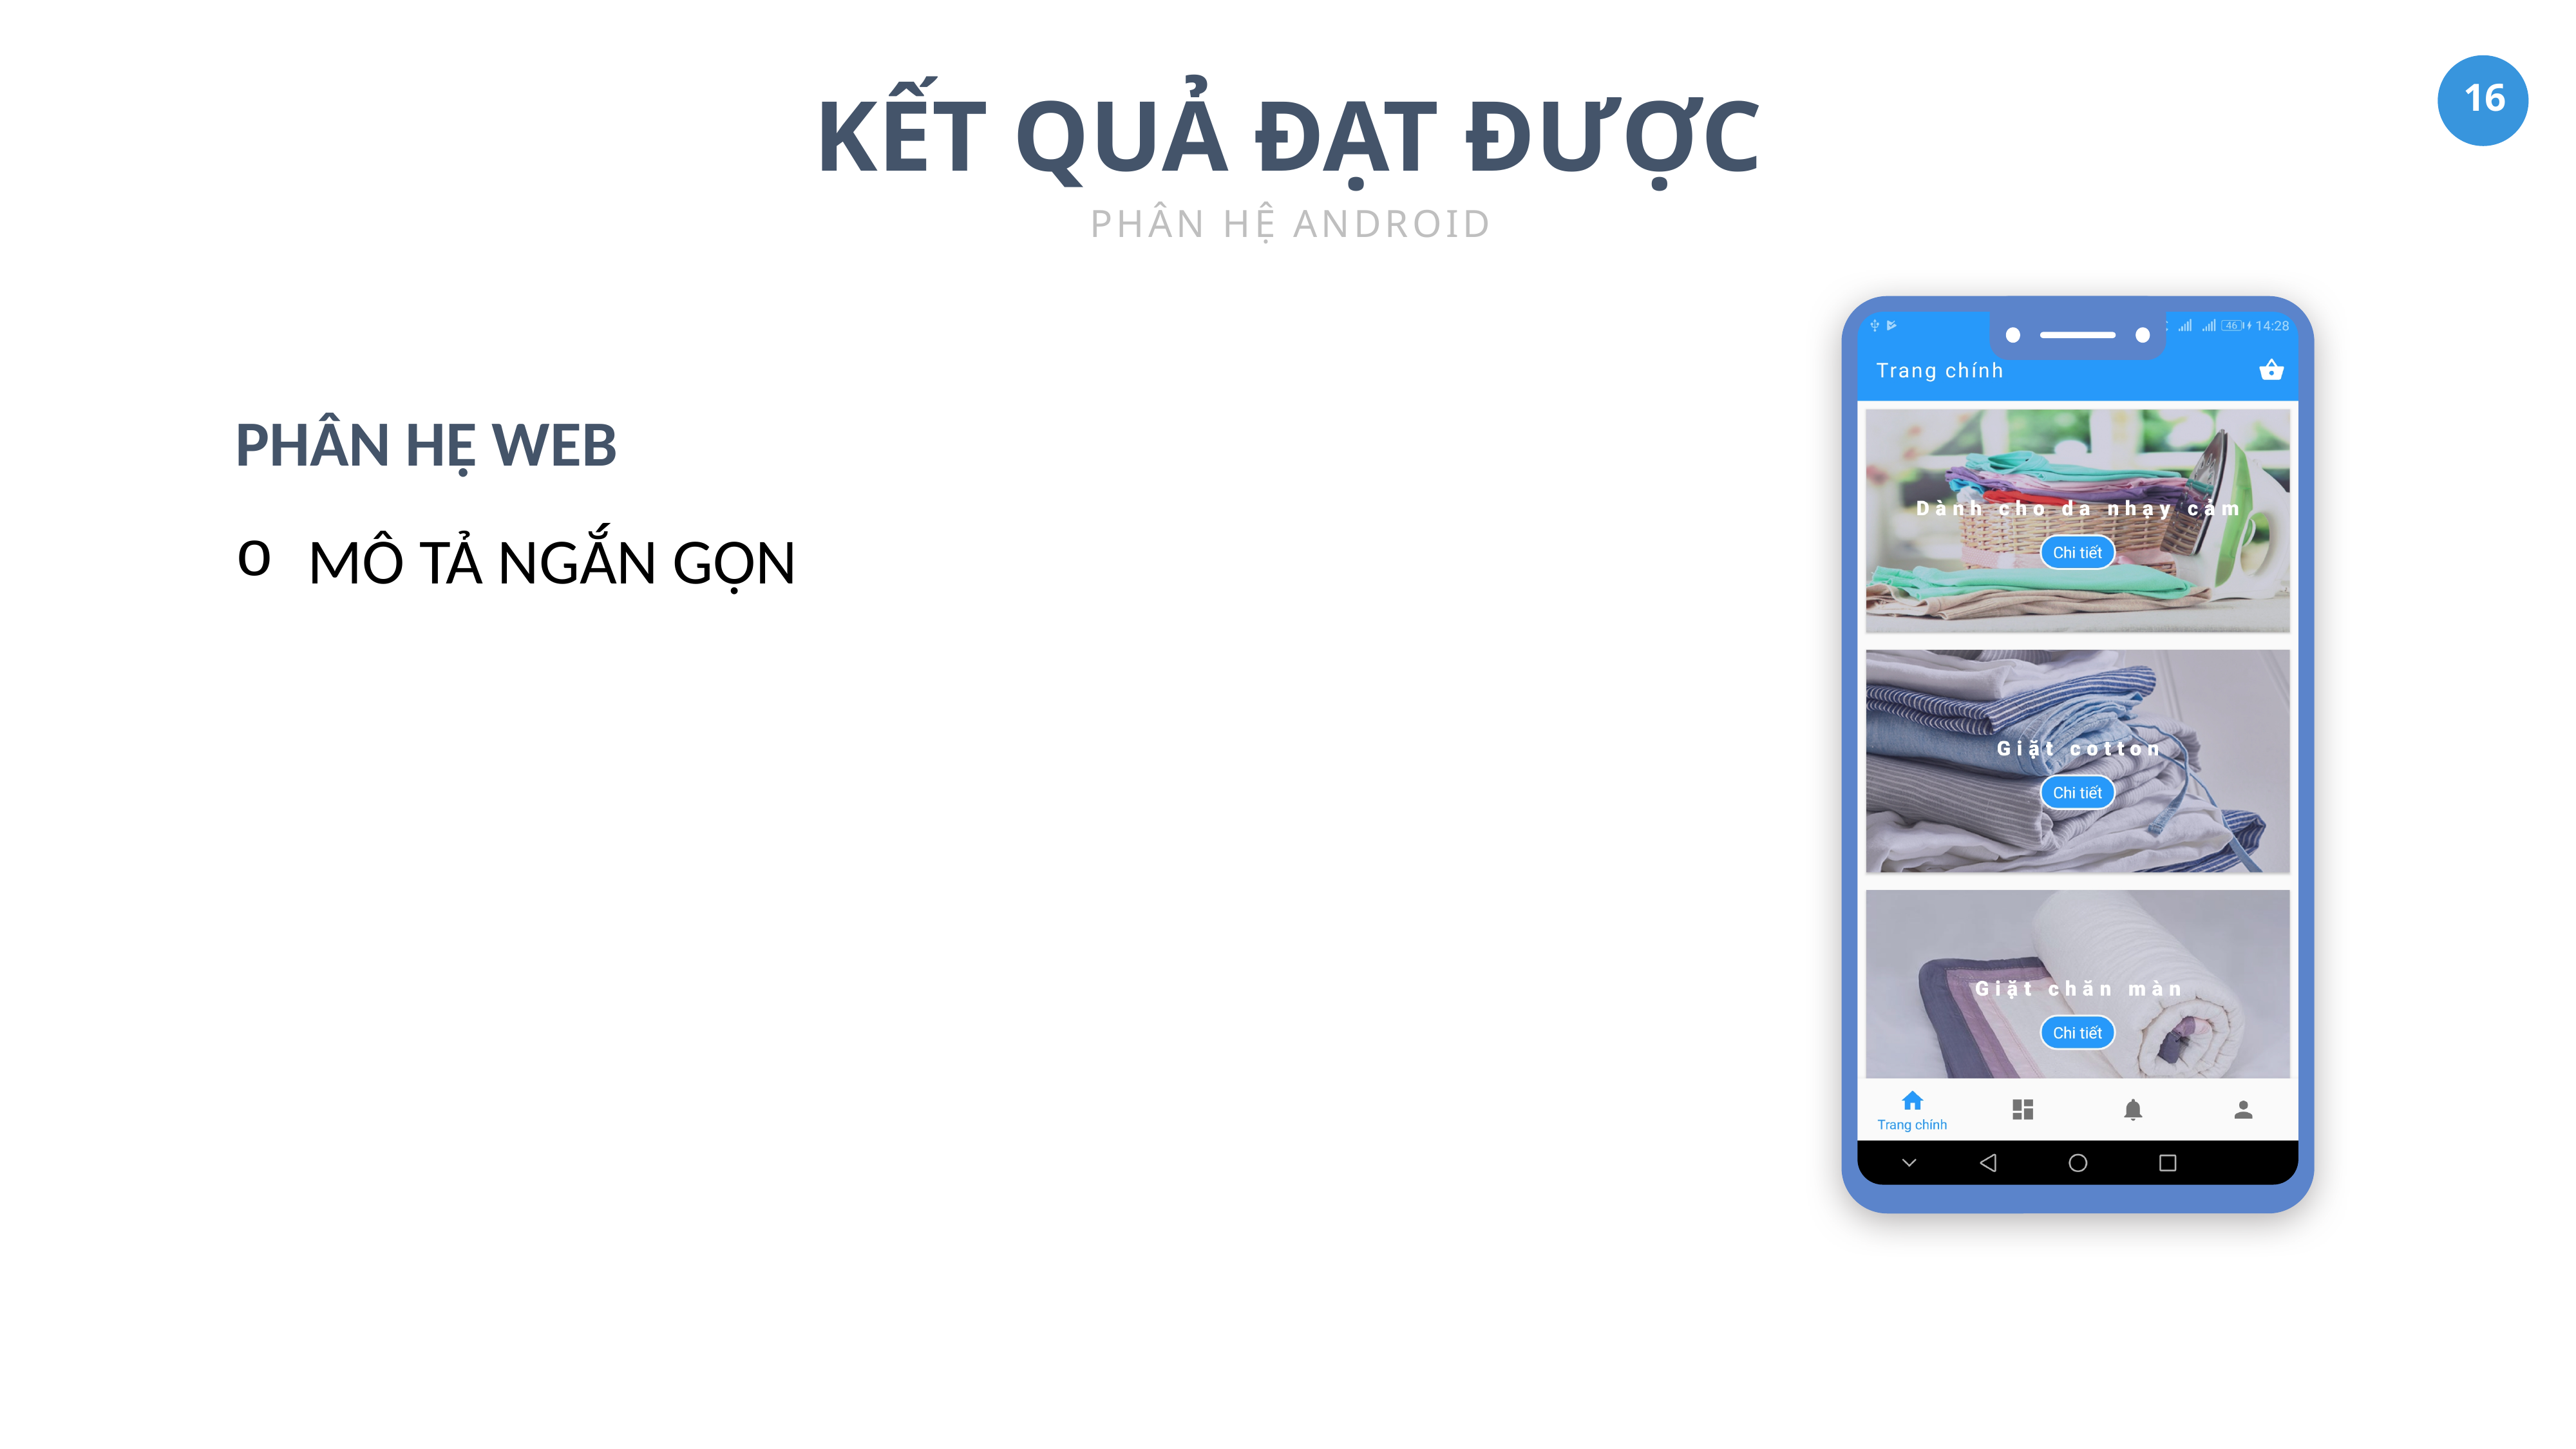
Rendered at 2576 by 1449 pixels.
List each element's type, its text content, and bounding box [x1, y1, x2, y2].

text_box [1841, 296, 2315, 1214]
text_box MÔ TẢ NGẮN GỌN [225, 515, 1108, 601]
text_box KẾT QUẢ ĐẠT ĐƯỢC [804, 70, 1772, 196]
text_box PHÂN HỆ ANDROID [1066, 179, 1513, 256]
text_box PHÂN HỆ WEB [225, 397, 838, 484]
